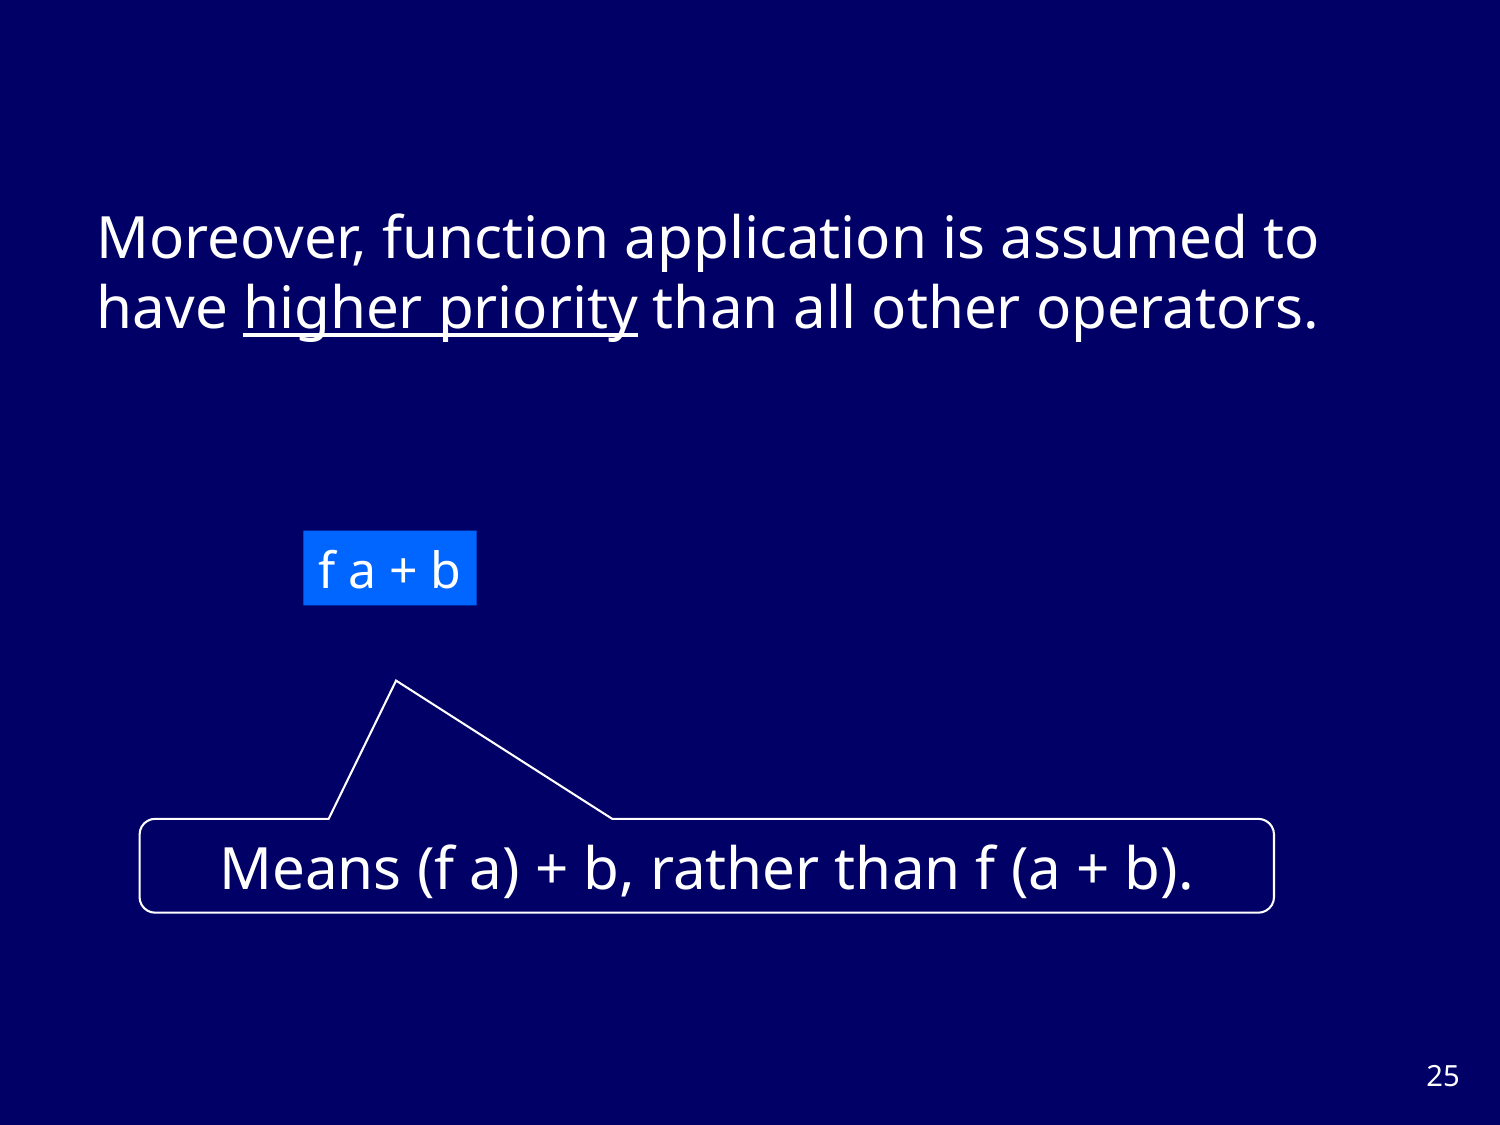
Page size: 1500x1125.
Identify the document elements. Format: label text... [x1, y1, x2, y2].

text_box Means (f a) + b, rather than f (a + b). [139, 680, 1274, 913]
text_box f a + b [303, 530, 477, 606]
slide_number 24 [1374, 1050, 1475, 1100]
text_box Moreover, function application is assumed to have higher priority than all other operators. [82, 192, 1424, 348]
